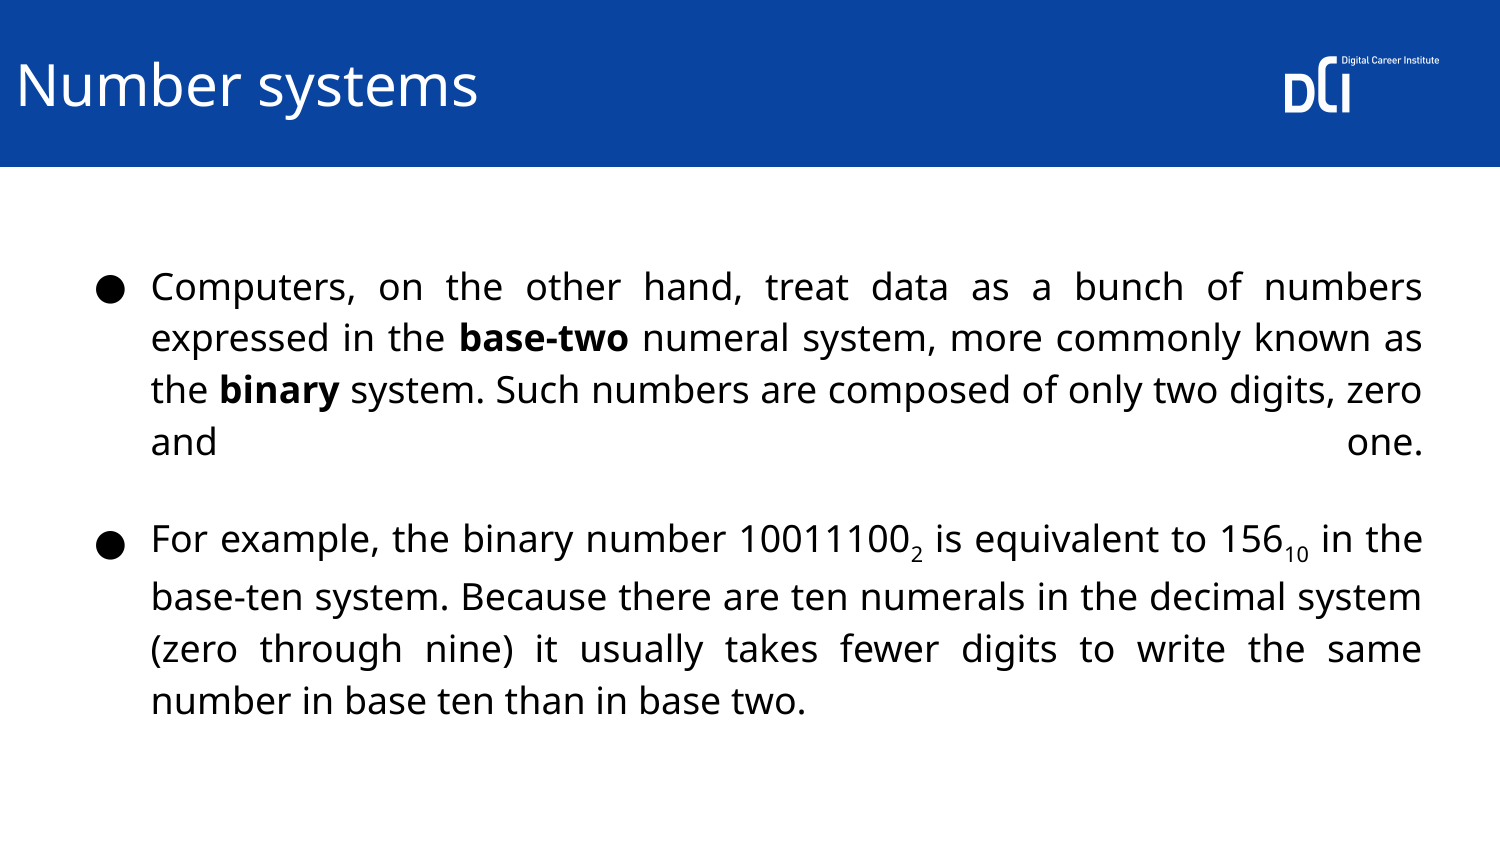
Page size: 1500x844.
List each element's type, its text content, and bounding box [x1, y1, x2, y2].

title Number systems [0, 0, 1500, 167]
text_box Computers, on the other hand, treat data as a bunch of numbers expressed in the base-two numeral system, more commonly known as the binary system. Such numbers are composed of only two digits, zero and one. For example, the binary number 100111002 is equivalent to 15610 in the base-ten system. Because there are ten numerals in the decimal system (zero through nine) it usually takes fewer digits to write the same number in base ten than in base two. [60, 240, 1439, 737]
picture [1274, 43, 1445, 123]
